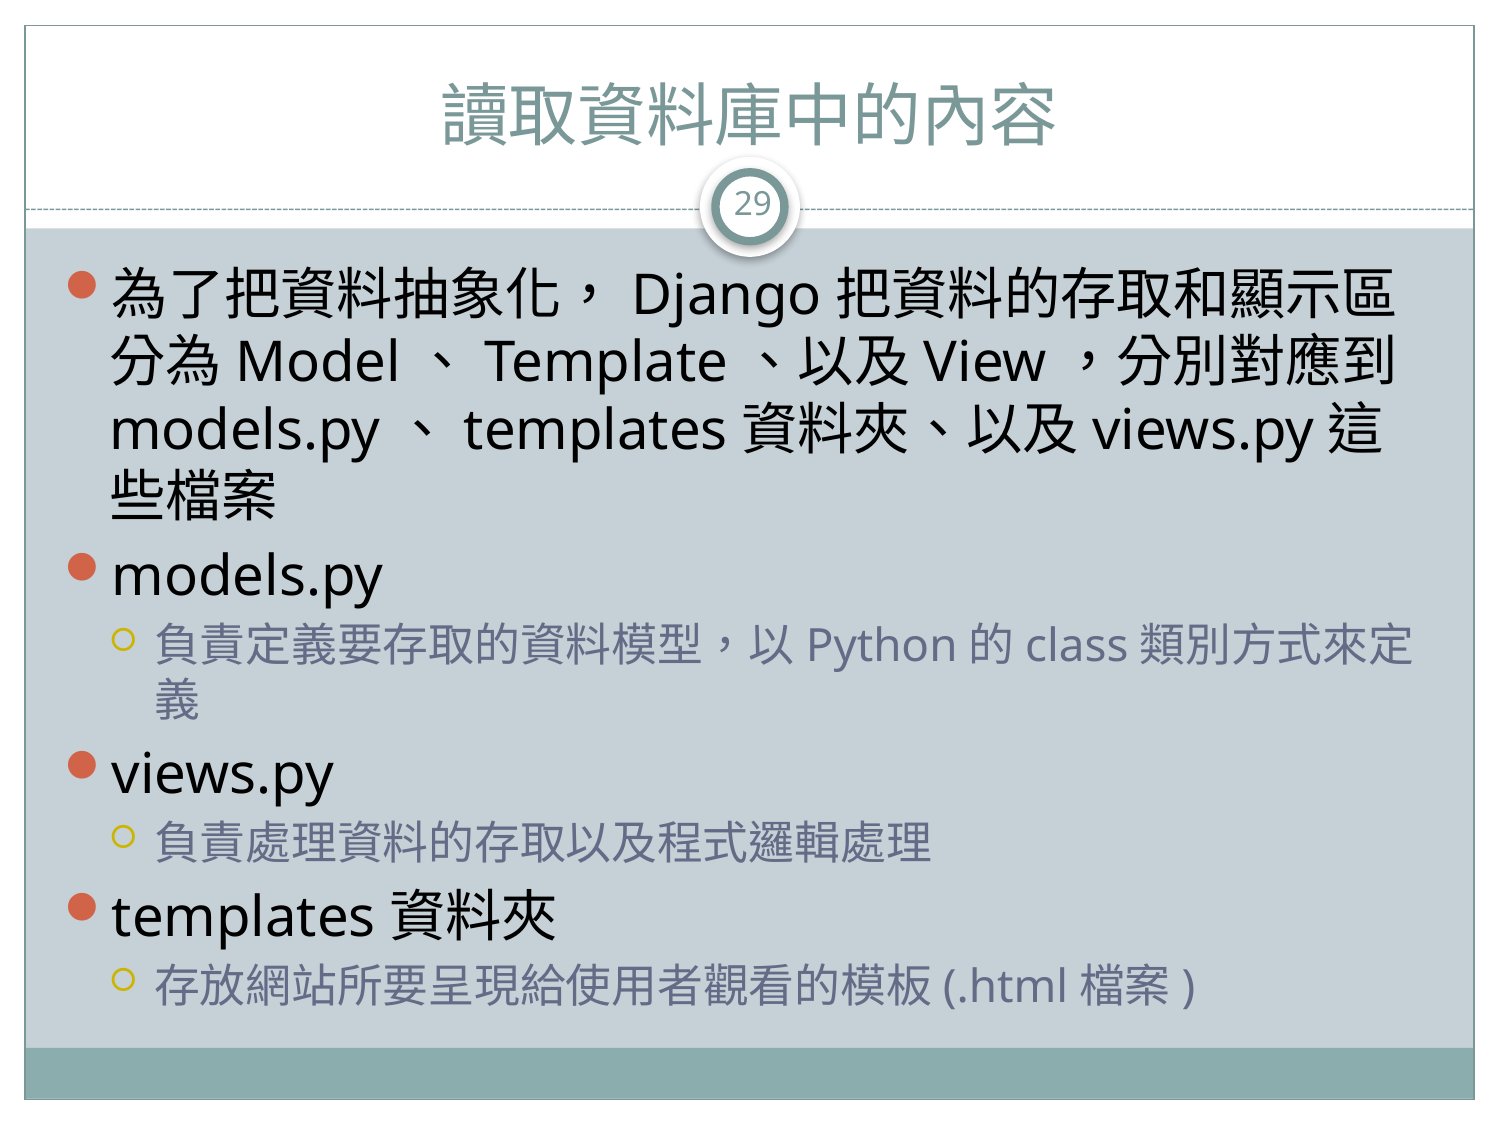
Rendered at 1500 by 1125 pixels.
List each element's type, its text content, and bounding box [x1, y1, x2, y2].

slide_number 29 [715, 168, 791, 241]
title 讀取資料庫中的內容 [49, 37, 1450, 162]
list 為了把資料抽象化，Django把資料的存取和顯示區分為Model、Template、以及View，分別對應到models.py、templates資料夾、以及views.py這些檔案 models.py 負責定義要存取的資料模型，以Python的class類別方式來定義 views.py 負責處理資料的存取以及程式邏輯處理 templates資料夾 存放網站所要呈現給使用者觀看的模板(.html檔案) [49, 250, 1450, 1071]
